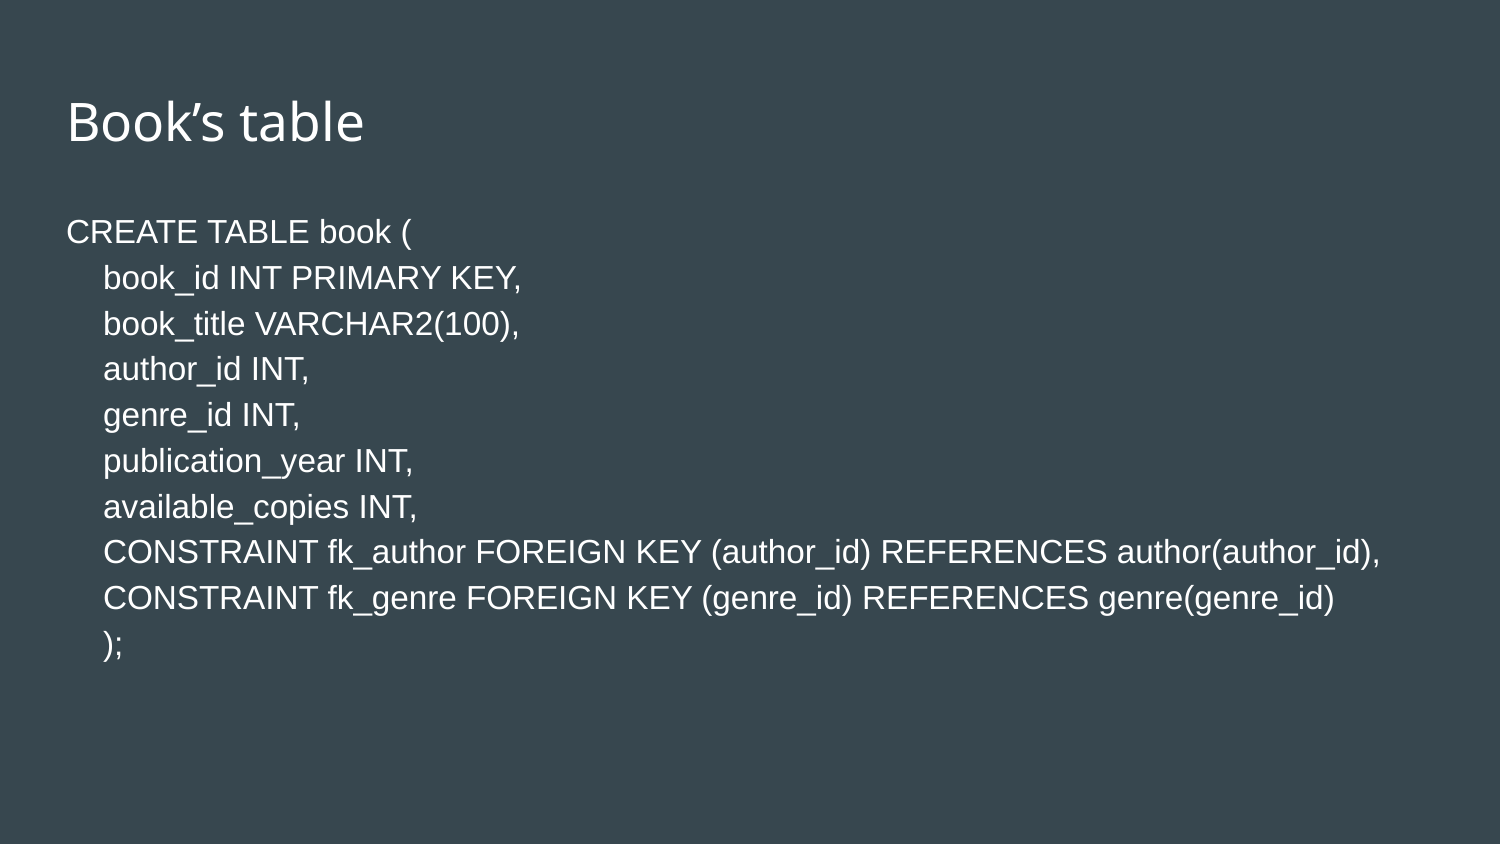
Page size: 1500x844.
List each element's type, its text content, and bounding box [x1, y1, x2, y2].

list CREATE TABLE book ( book_id INT PRIMARY KEY, book_title VARCHAR2(100), author_id INT, genre_id INT, publication_year INT, available_copies INT, CONSTRAINT fk_author FOREIGN KEY (author_id) REFERENCES author(author_id), CONSTRAINT fk_genre FOREIGN KEY (genre_id) REFERENCES genre(genre_id) ); [51, 189, 1449, 750]
title Book’s table [51, 72, 1449, 167]
